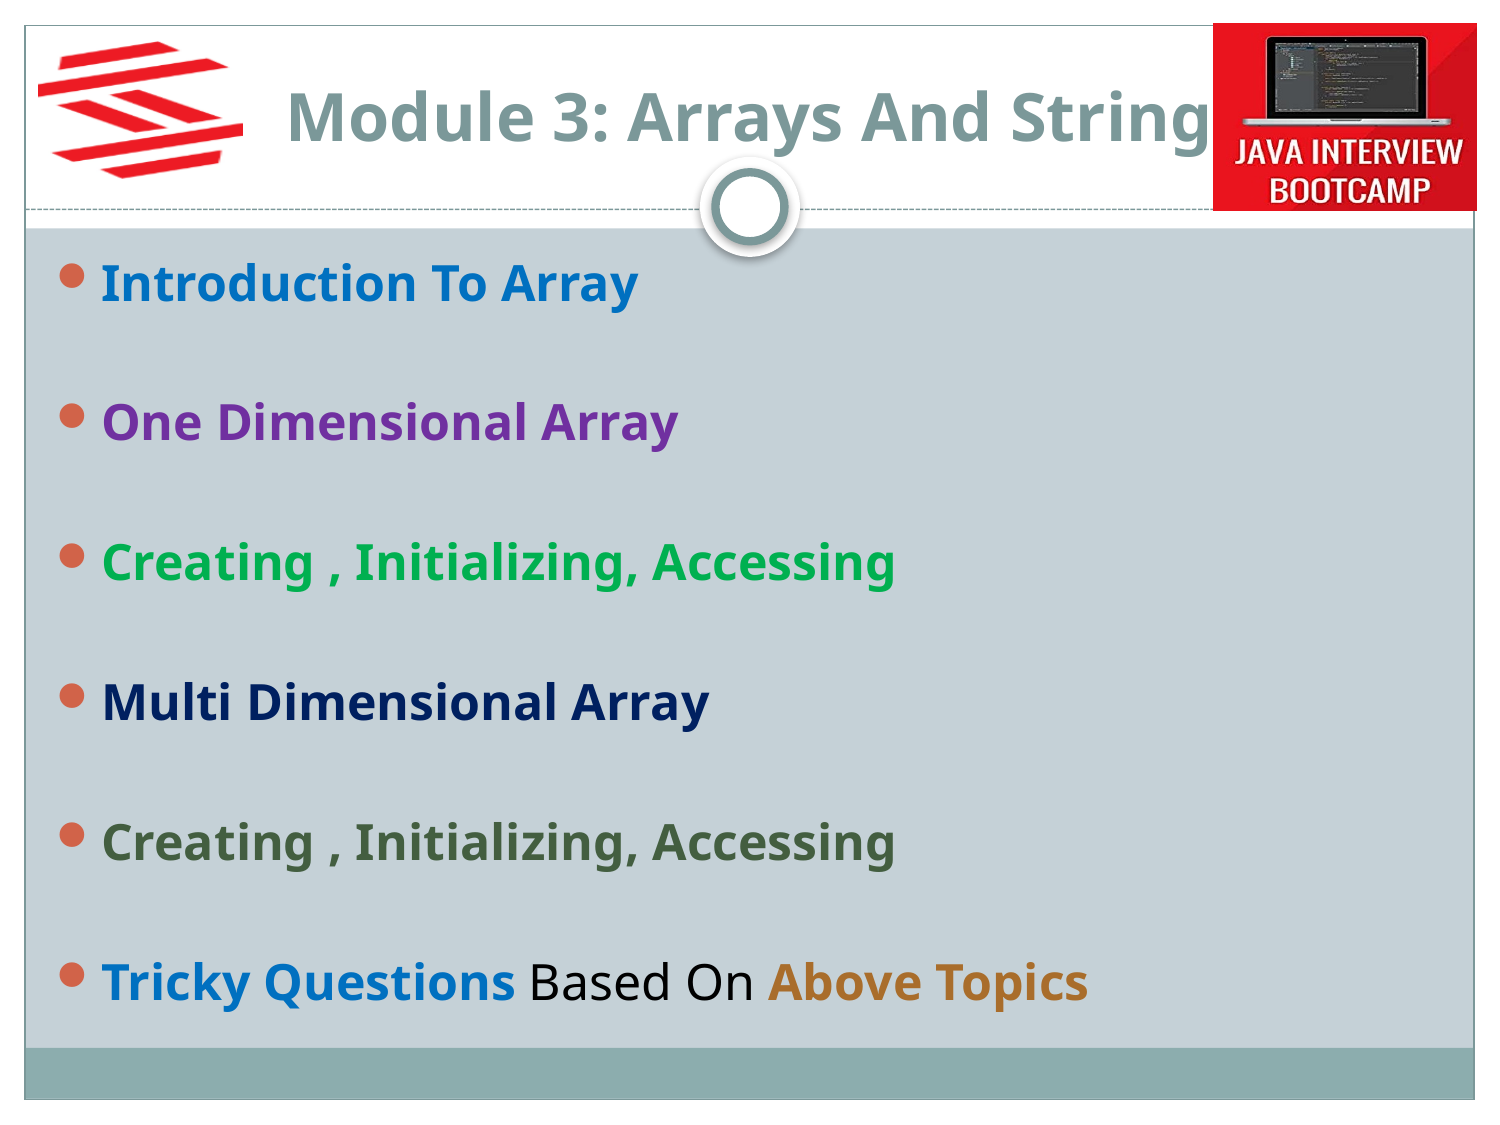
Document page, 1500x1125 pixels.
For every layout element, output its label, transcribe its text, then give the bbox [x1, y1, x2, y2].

list Introduction To Array One Dimensional Array Creating , Initializing, Accessing Multi Dimensional Array Creating , Initializing, Accessing Tricky Questions Based On Above Topics [41, 243, 1471, 1125]
picture [1213, 23, 1477, 212]
title Module 3: Arrays And String [237, 37, 1206, 162]
picture [37, 40, 243, 185]
